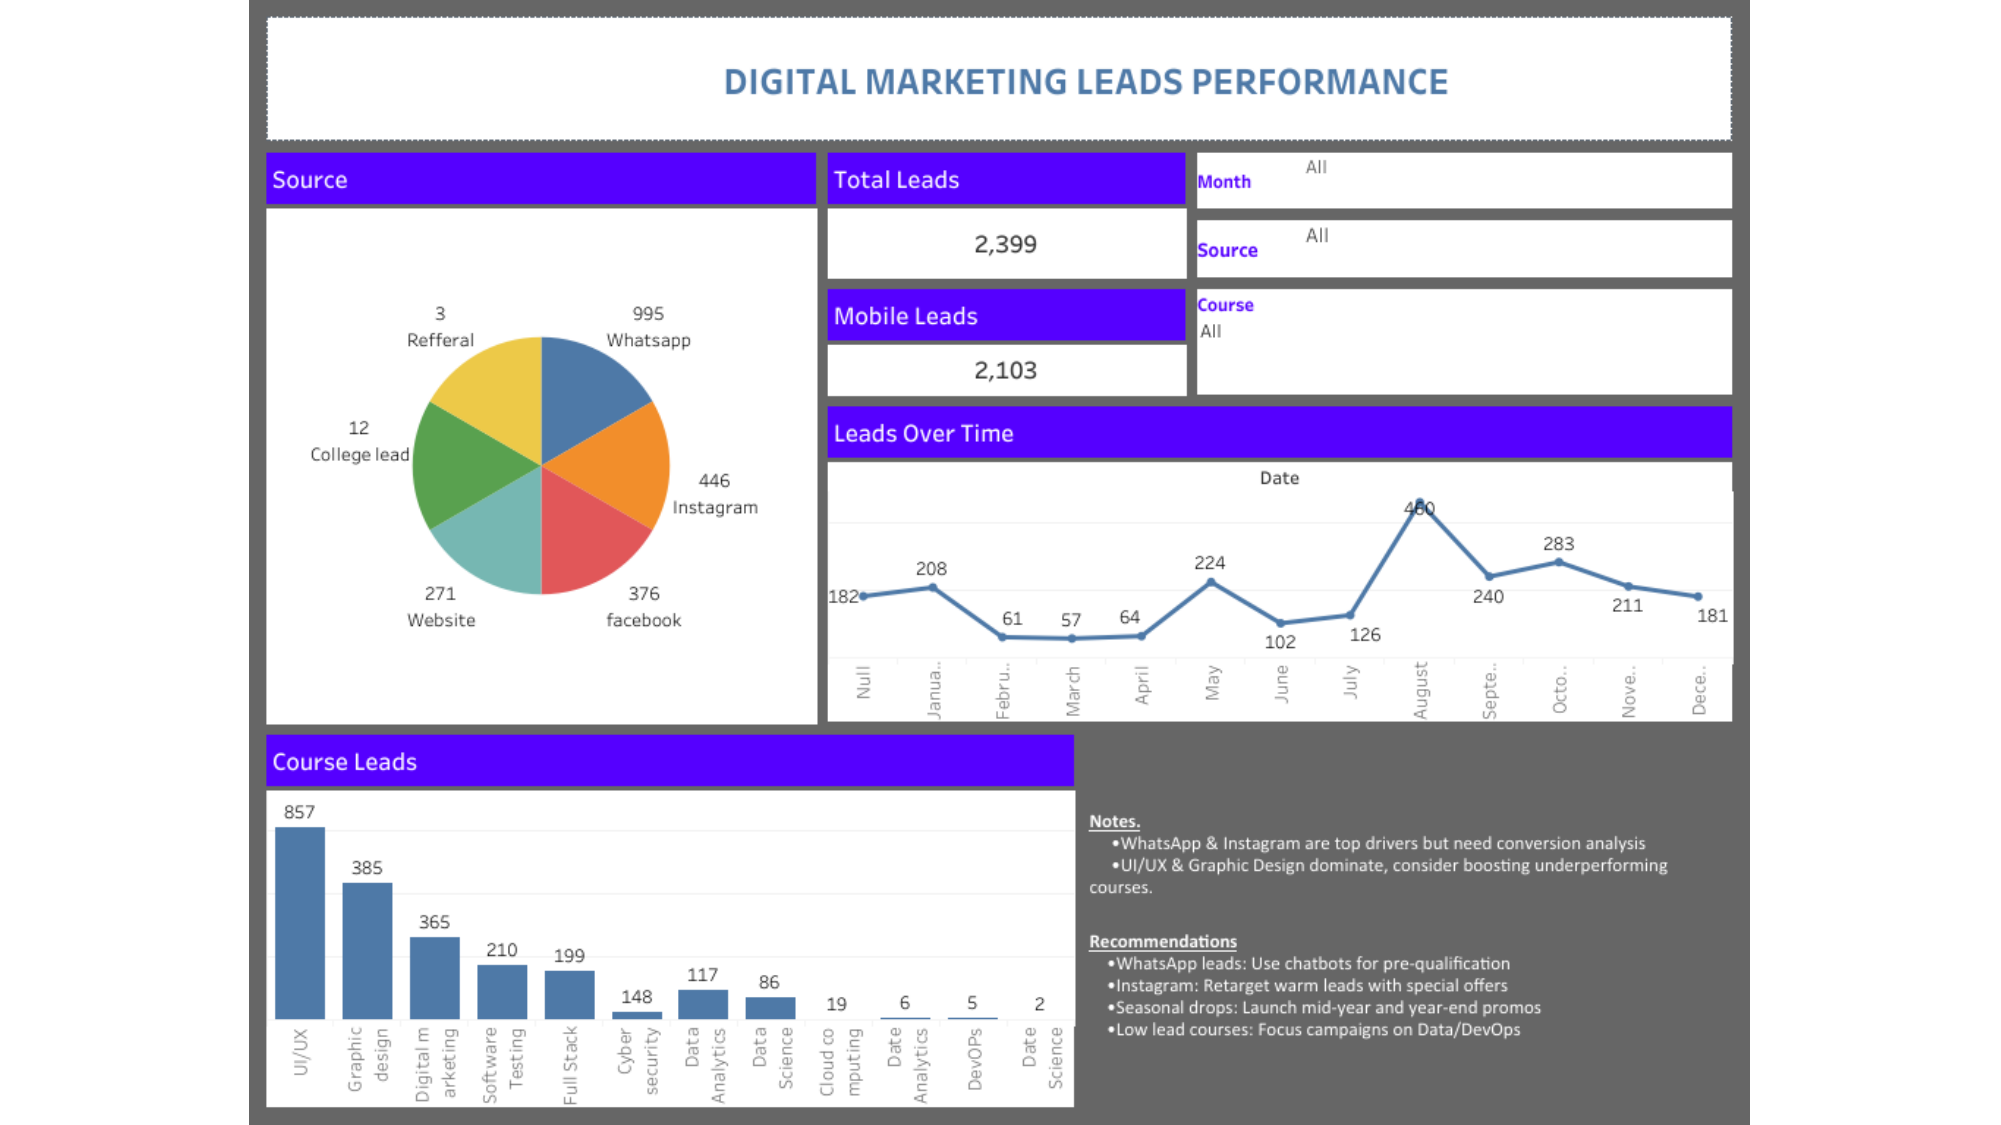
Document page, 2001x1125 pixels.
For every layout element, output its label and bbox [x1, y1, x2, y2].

picture [249, 0, 1750, 1125]
